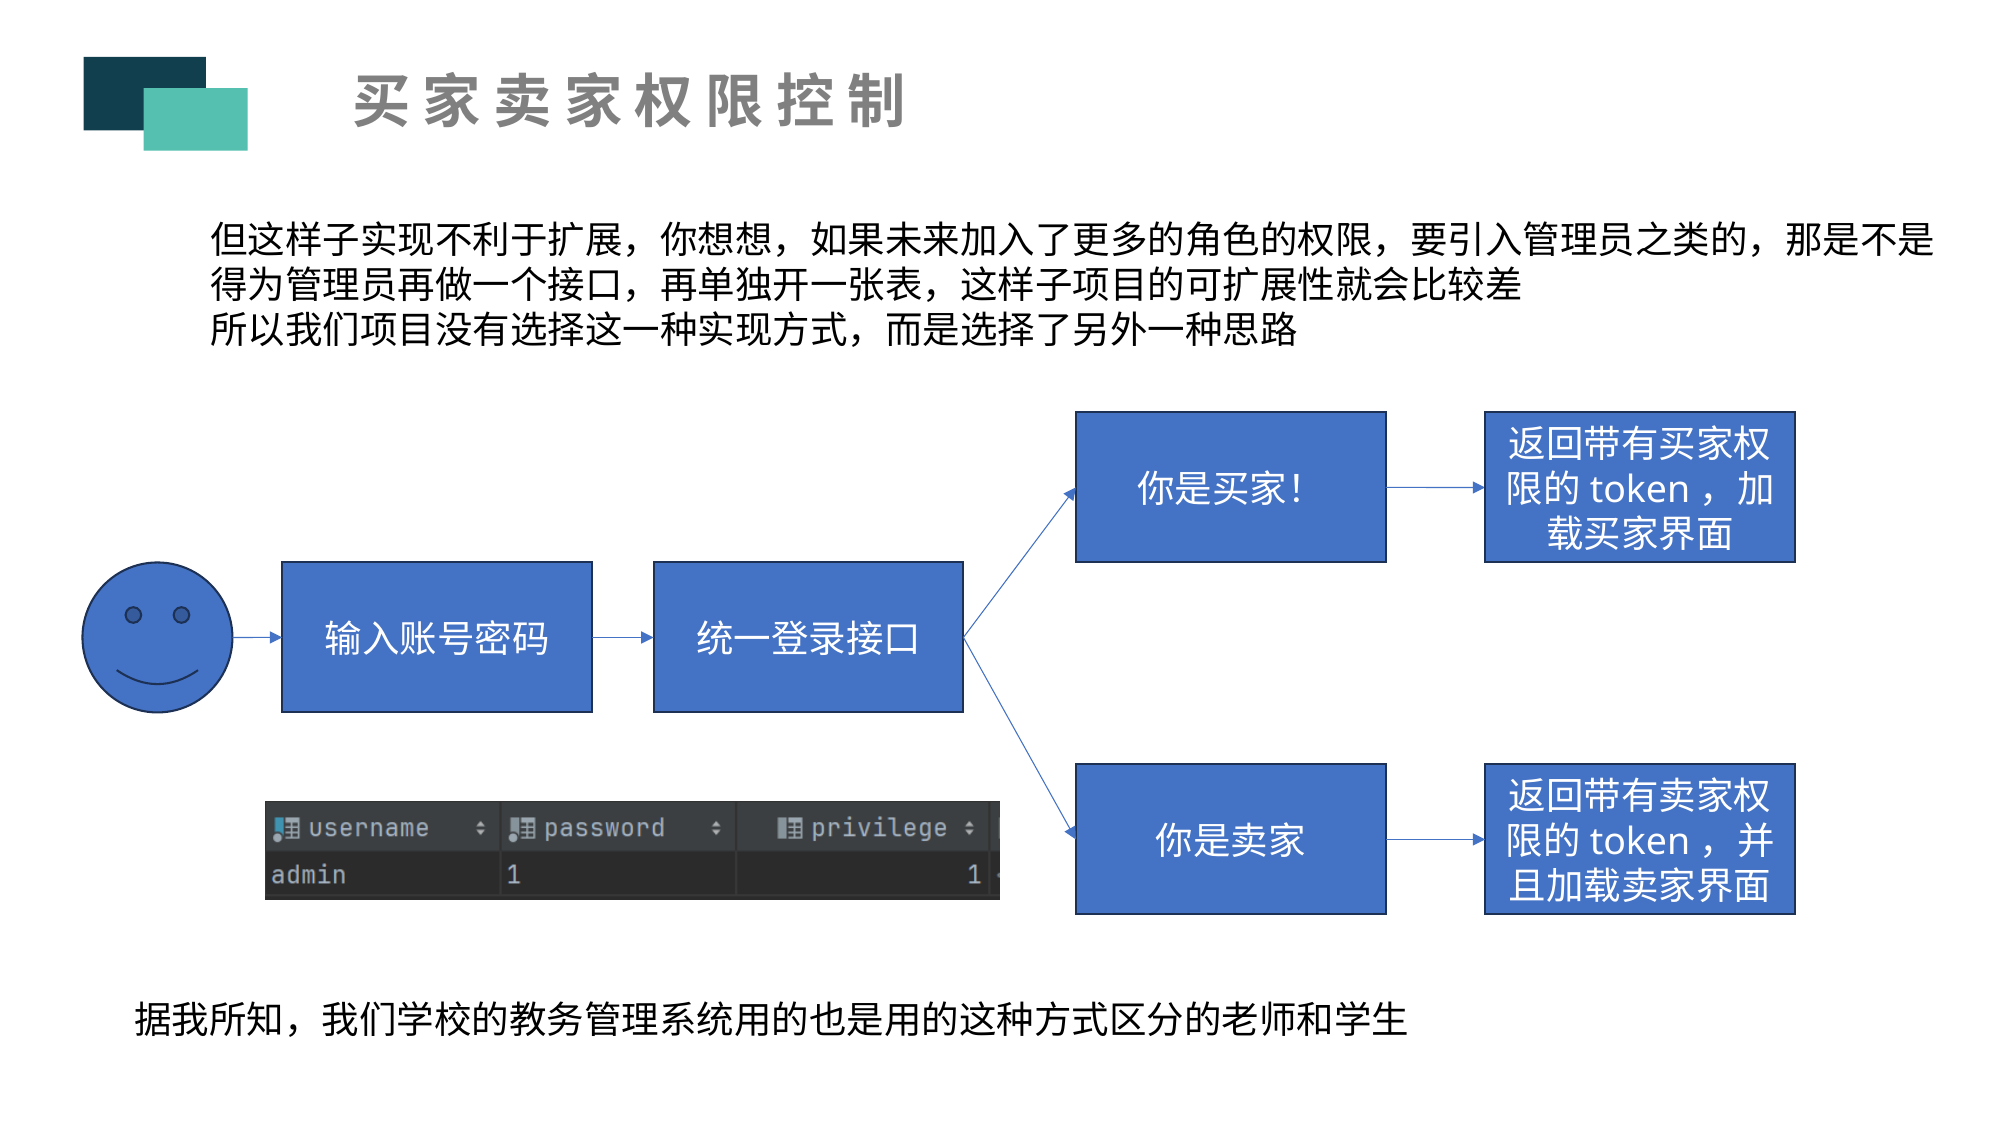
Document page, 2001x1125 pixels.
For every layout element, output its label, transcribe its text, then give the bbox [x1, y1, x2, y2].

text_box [963, 487, 1076, 637]
text_box 你是卖家 [1075, 763, 1387, 915]
picture [265, 801, 1000, 900]
text_box 返回带有买家权限的token，加载买家界面 [1484, 411, 1796, 563]
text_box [83, 56, 931, 151]
text_box 输入账号密码 [281, 561, 593, 713]
text_box 你是买家！ [1075, 411, 1387, 563]
text_box 统一登录接口 [653, 561, 963, 713]
text_box 返回带有卖家权限的token，并且加载卖家界面 [1484, 763, 1796, 915]
text_box [81, 561, 234, 714]
text_box 据我所知，我们学校的教务管理系统用的也是用的这种方式区分的老师和学生 [119, 988, 1881, 1049]
text_box 但这样子实现不利于扩展，你想想，如果未来加入了更多的角色的权限，要引入管理员之类的，那是不是得为管理员再做一个接口，再单独开一张表，这样子项目的可扩展性就会比较差 所以我们项目没有选择这一种实现方式，而是选择了另外一种思路 [195, 208, 1957, 359]
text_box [963, 637, 1076, 840]
